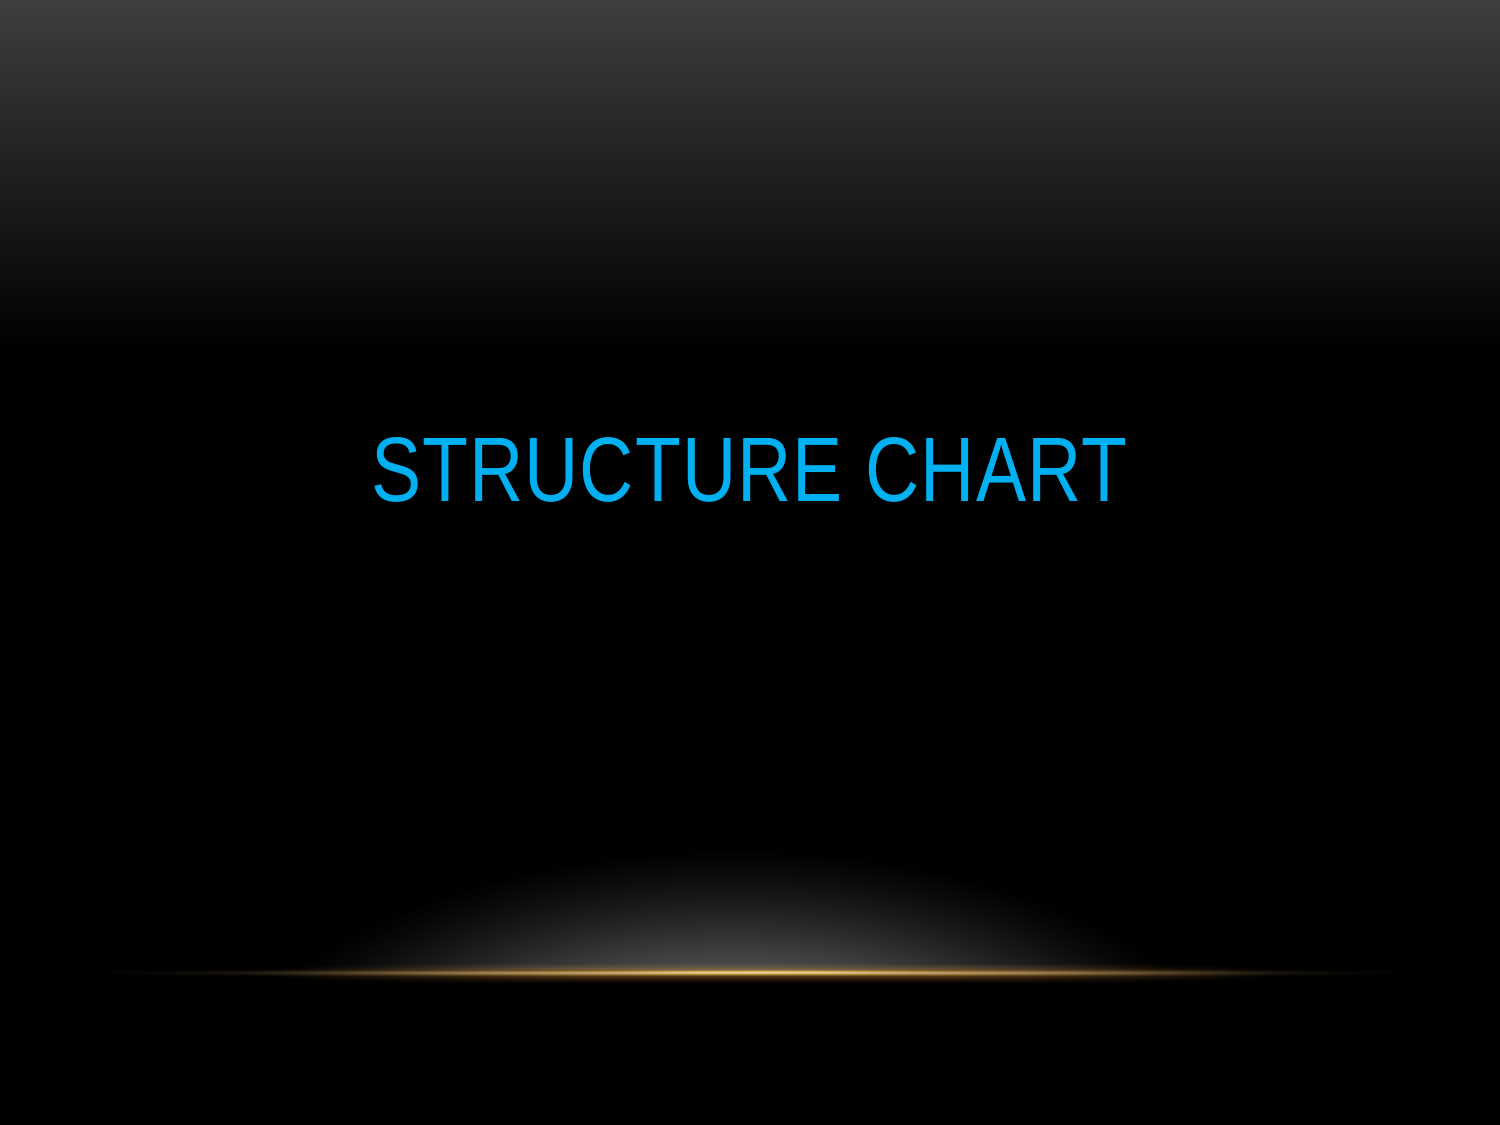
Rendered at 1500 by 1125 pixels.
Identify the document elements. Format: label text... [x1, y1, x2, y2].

title STRUCTURE CHART [99, 45, 1400, 528]
picture [0, 0, 1500, 1125]
